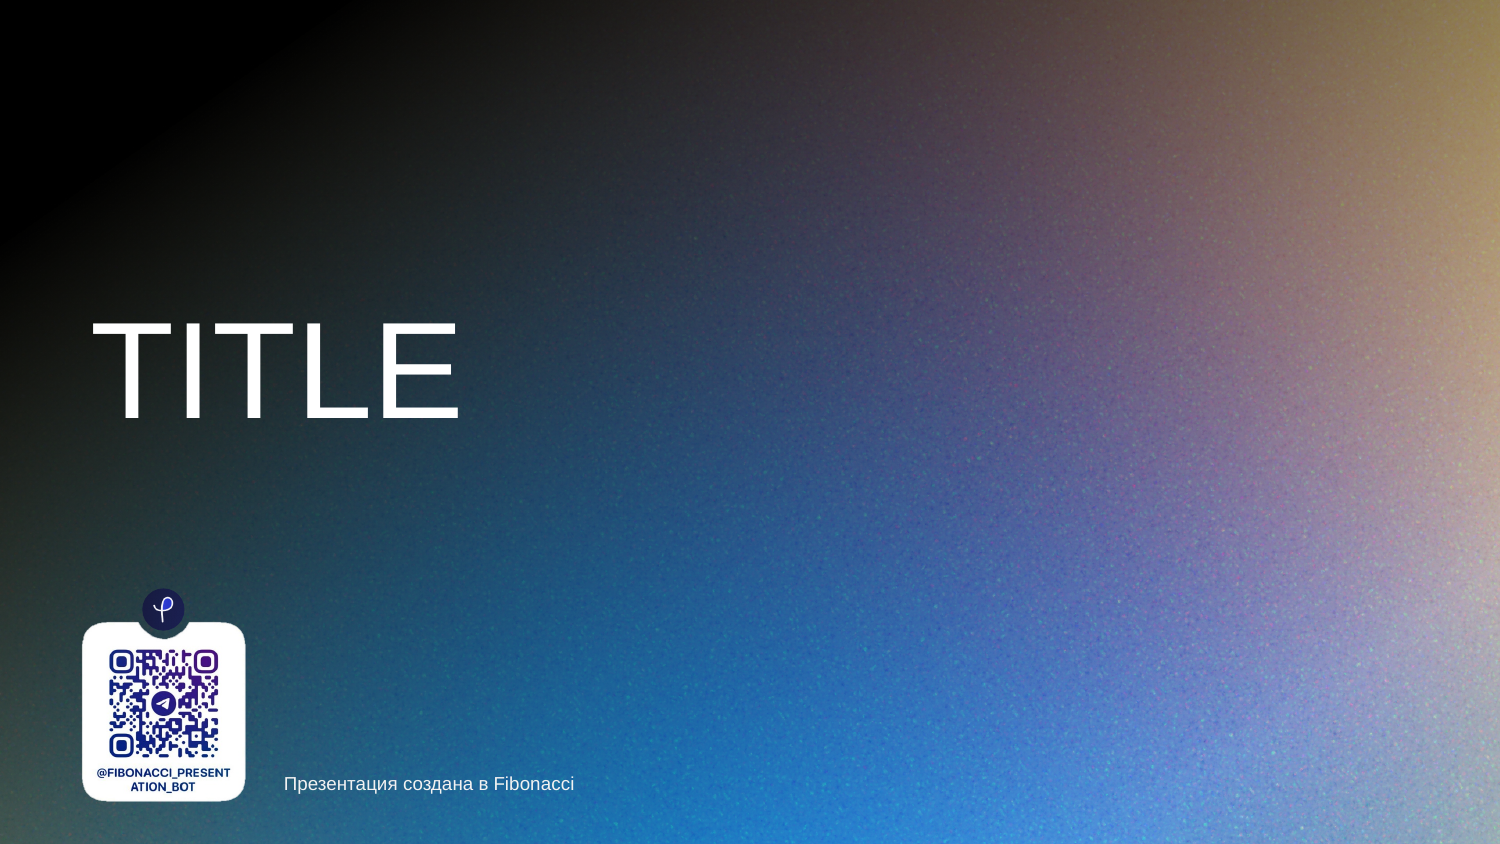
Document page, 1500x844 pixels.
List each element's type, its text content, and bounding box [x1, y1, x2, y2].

text_box Презентация создана в Fibonacci [270, 752, 762, 797]
text_box TITLE [75, 102, 1465, 645]
picture [0, 0, 1500, 844]
